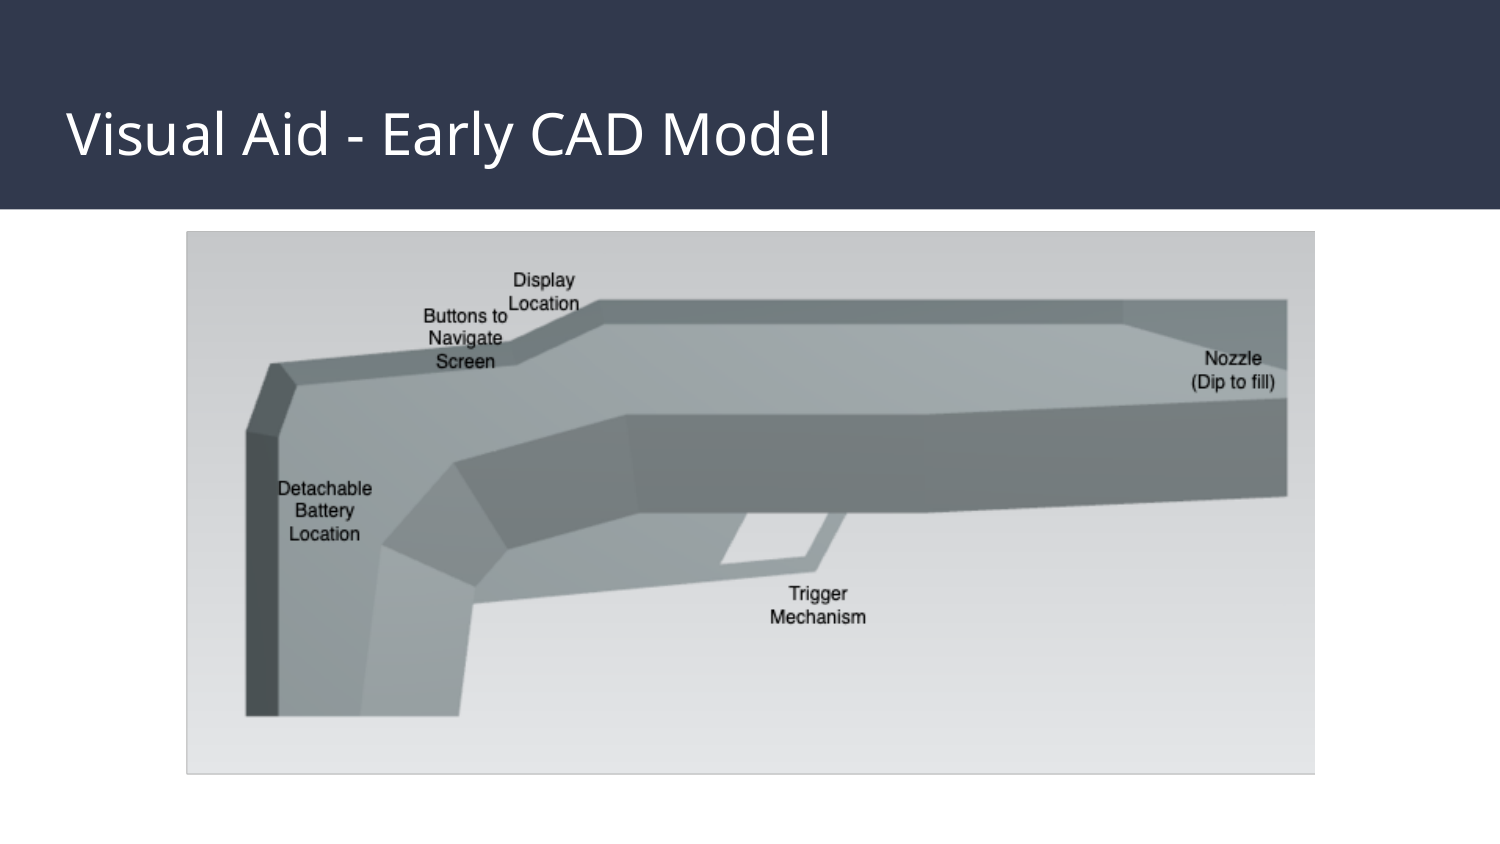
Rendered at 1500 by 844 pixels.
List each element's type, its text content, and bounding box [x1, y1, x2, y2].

picture [184, 220, 1316, 801]
title Visual Aid - Early CAD Model [51, 82, 1449, 185]
